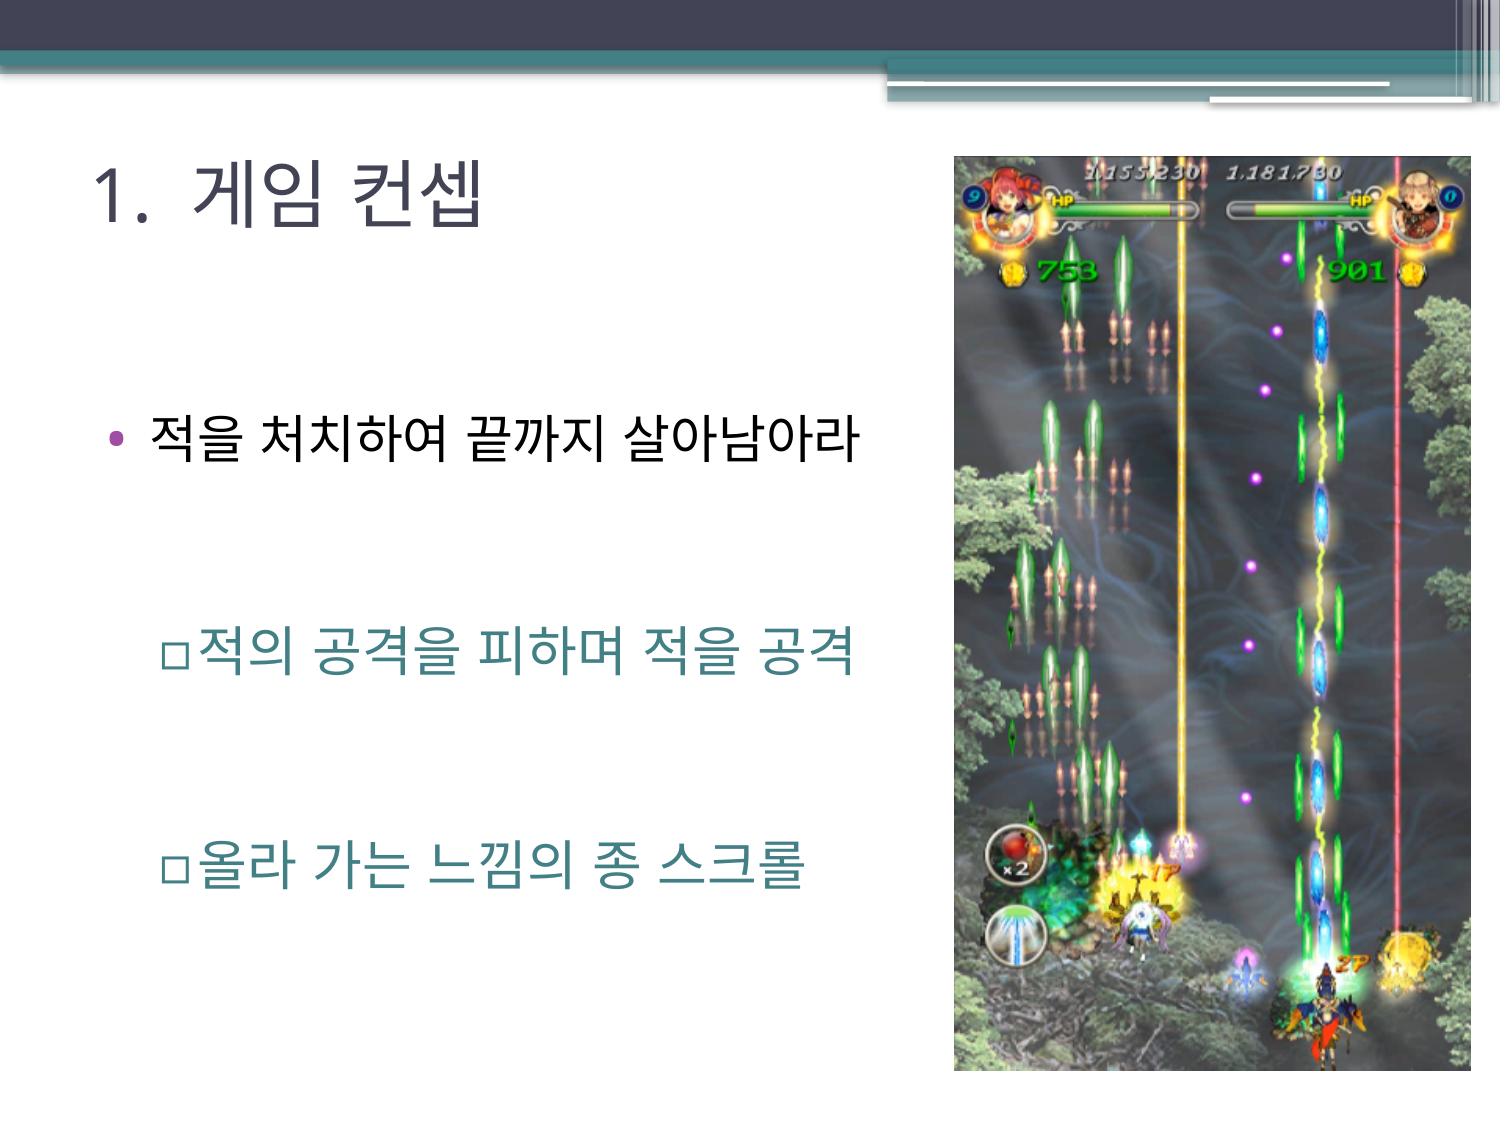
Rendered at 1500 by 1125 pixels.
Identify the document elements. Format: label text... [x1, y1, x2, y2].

title 1. 게임 컨셉 [75, 105, 1425, 246]
list 적을 처치하여 끝까지 살아남아라 적의 공격을 피하며 적을 공격 올라 가는 느낌의 종 스크롤 [75, 246, 953, 1079]
picture [954, 156, 1471, 1071]
